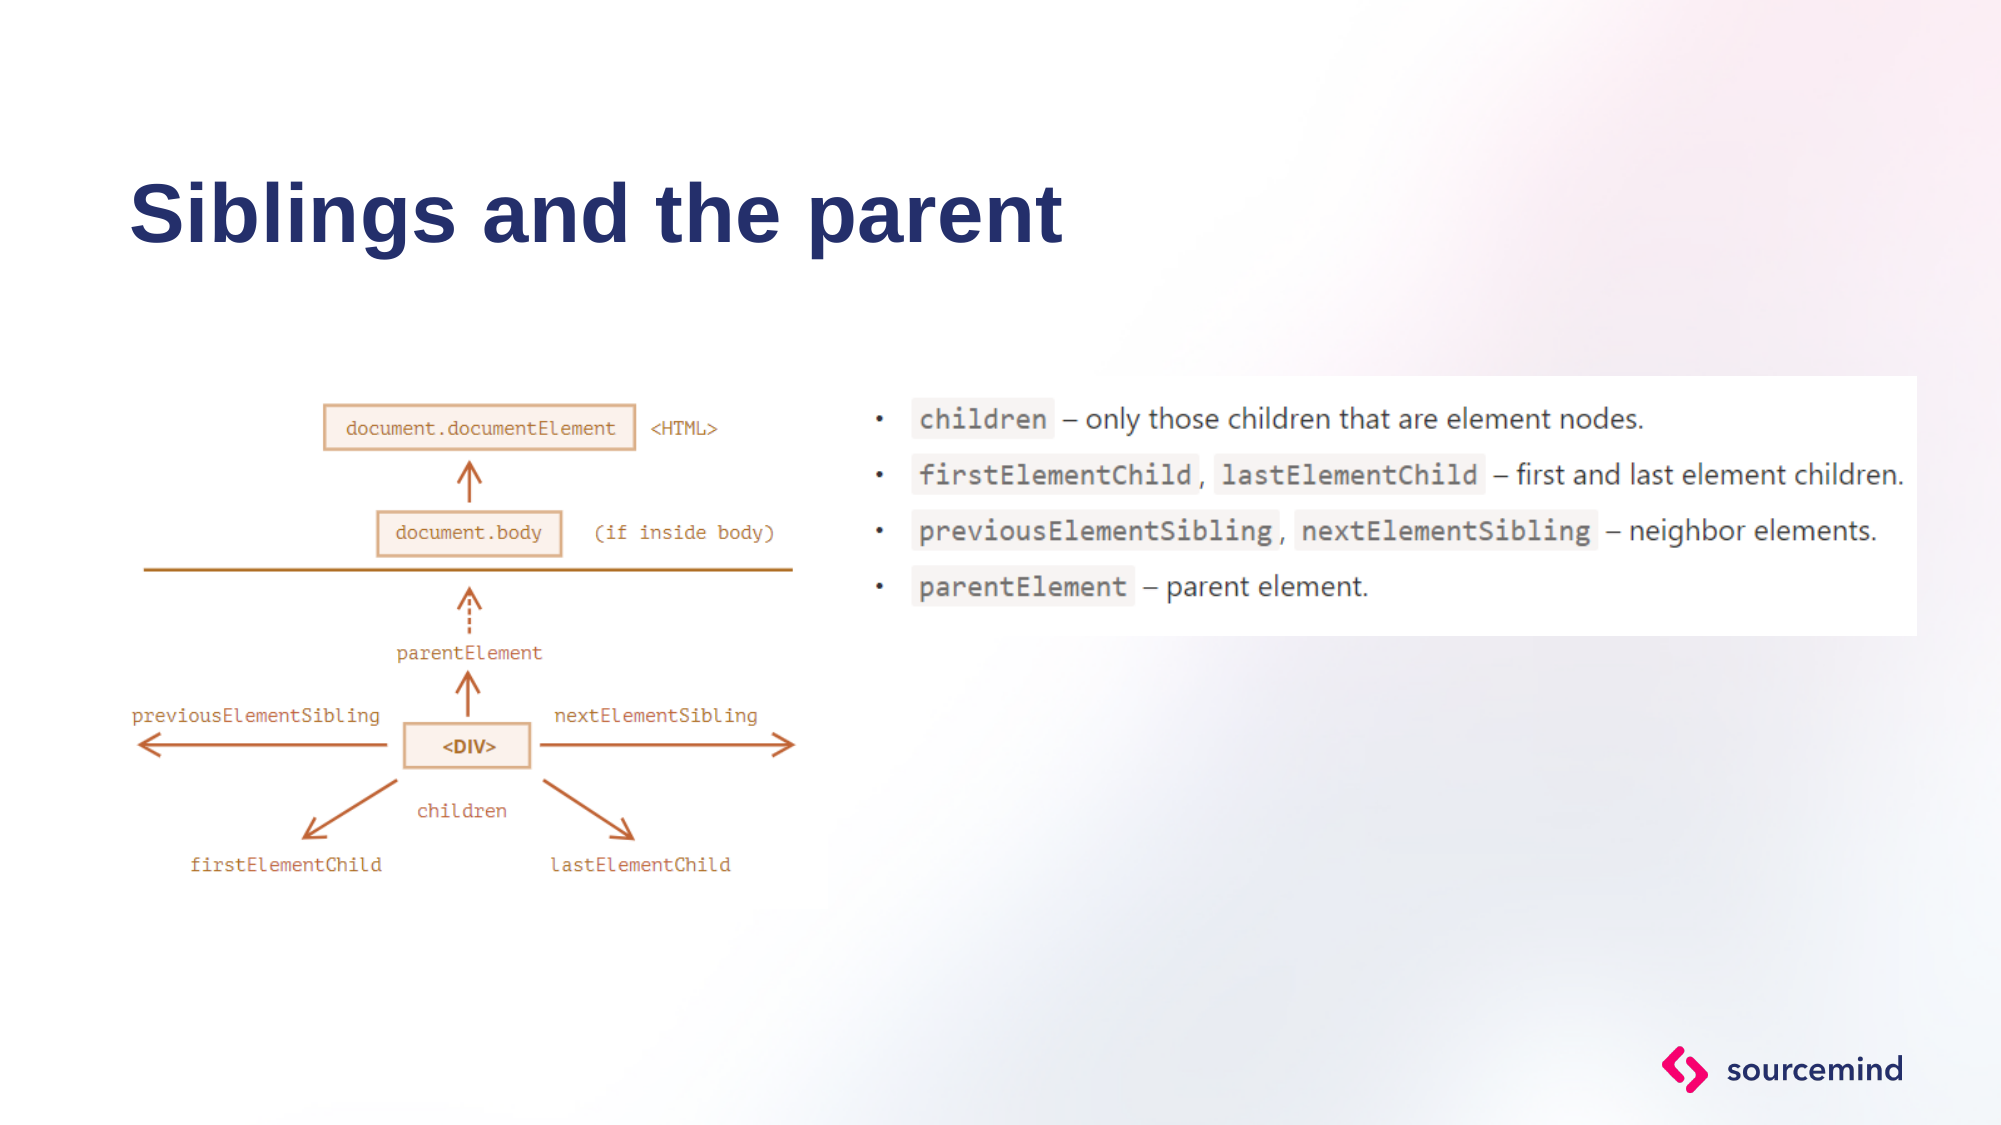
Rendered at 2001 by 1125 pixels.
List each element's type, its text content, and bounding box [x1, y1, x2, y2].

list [114, 376, 828, 909]
picture [865, 376, 1917, 636]
title Siblings and the parent [114, 151, 1869, 377]
picture [1661, 1045, 1902, 1094]
